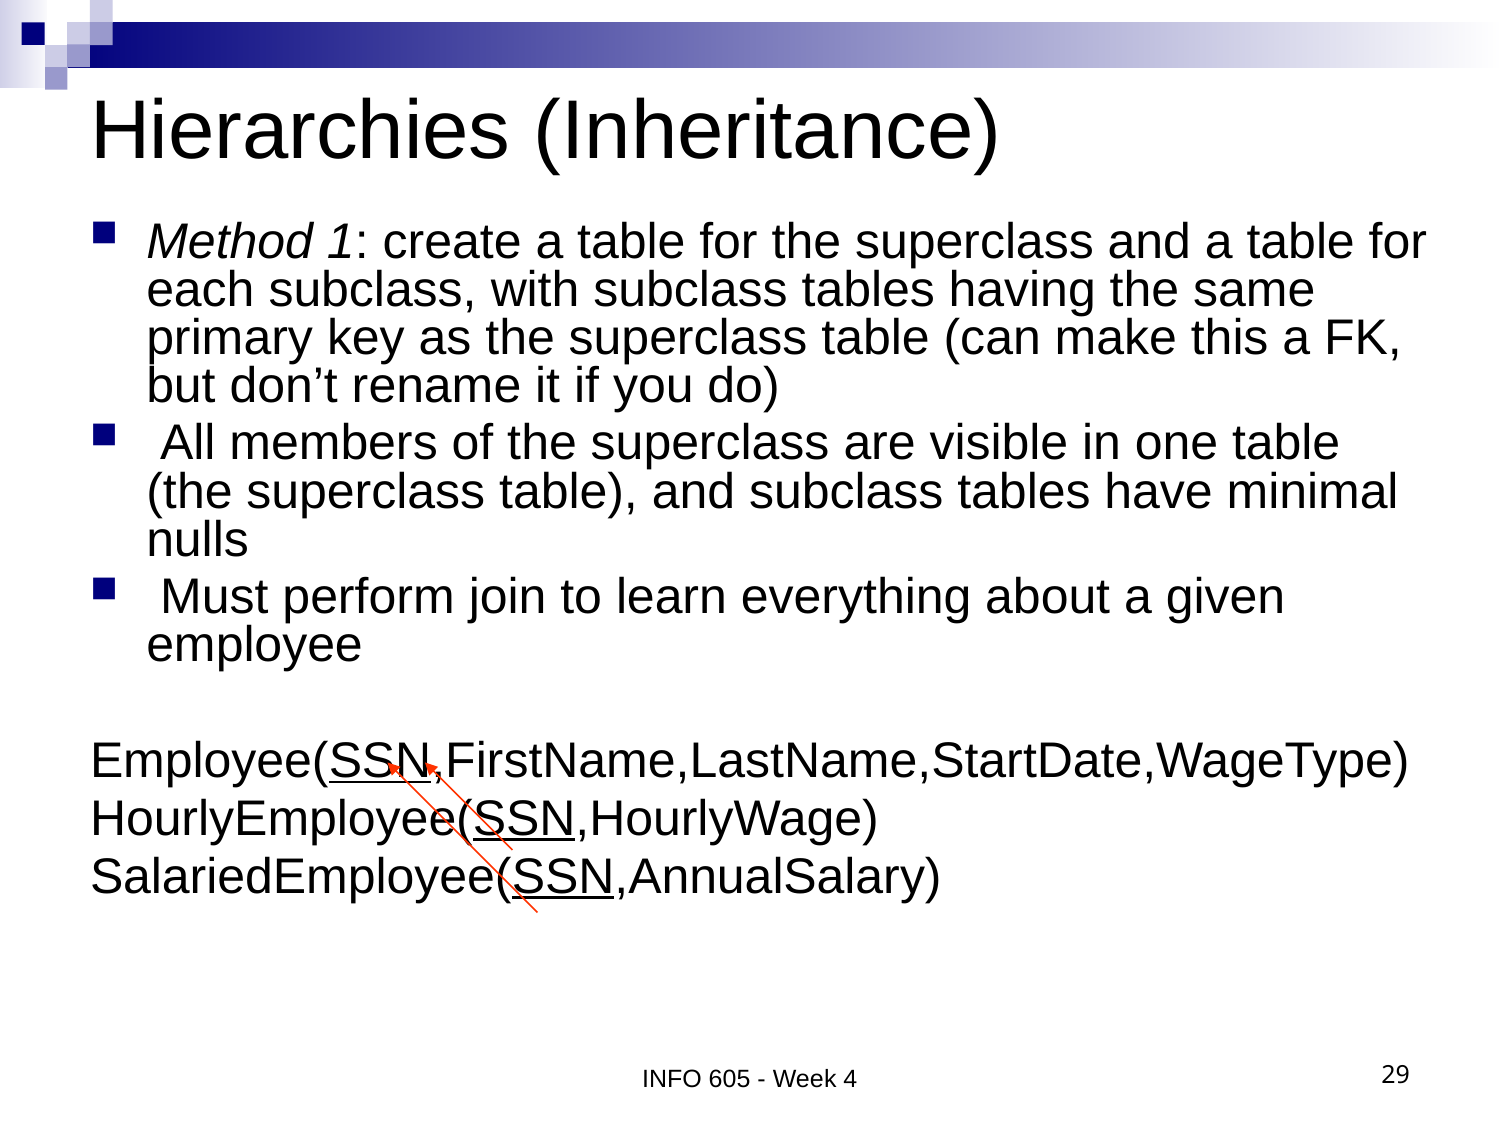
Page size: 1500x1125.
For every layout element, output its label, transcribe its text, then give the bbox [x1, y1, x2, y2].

text_box [387, 762, 538, 913]
slide_number 29 [1074, 1024, 1426, 1101]
title Hierarchies (Inheritance) [75, 75, 1425, 175]
footer INFO 605 - Week 4 [512, 1024, 988, 1101]
text_box [424, 762, 513, 851]
list Method 1: create a table for the superclass and a table for each subclass, with subclass tables having the same primary key as the superclass table (can make this a FK, but don’t rename it if you do) All members of the superclass are visible in one table (the superclass table), and subclass tables have minimal nulls Must perform join to learn everything about a given employee Employee(SSN,FirstName,LastName,StartDate,WageType) HourlyEmployee(SSN,HourlyWage) SalariedEmployee(SSN,AnnualSalary) [75, 212, 1450, 988]
